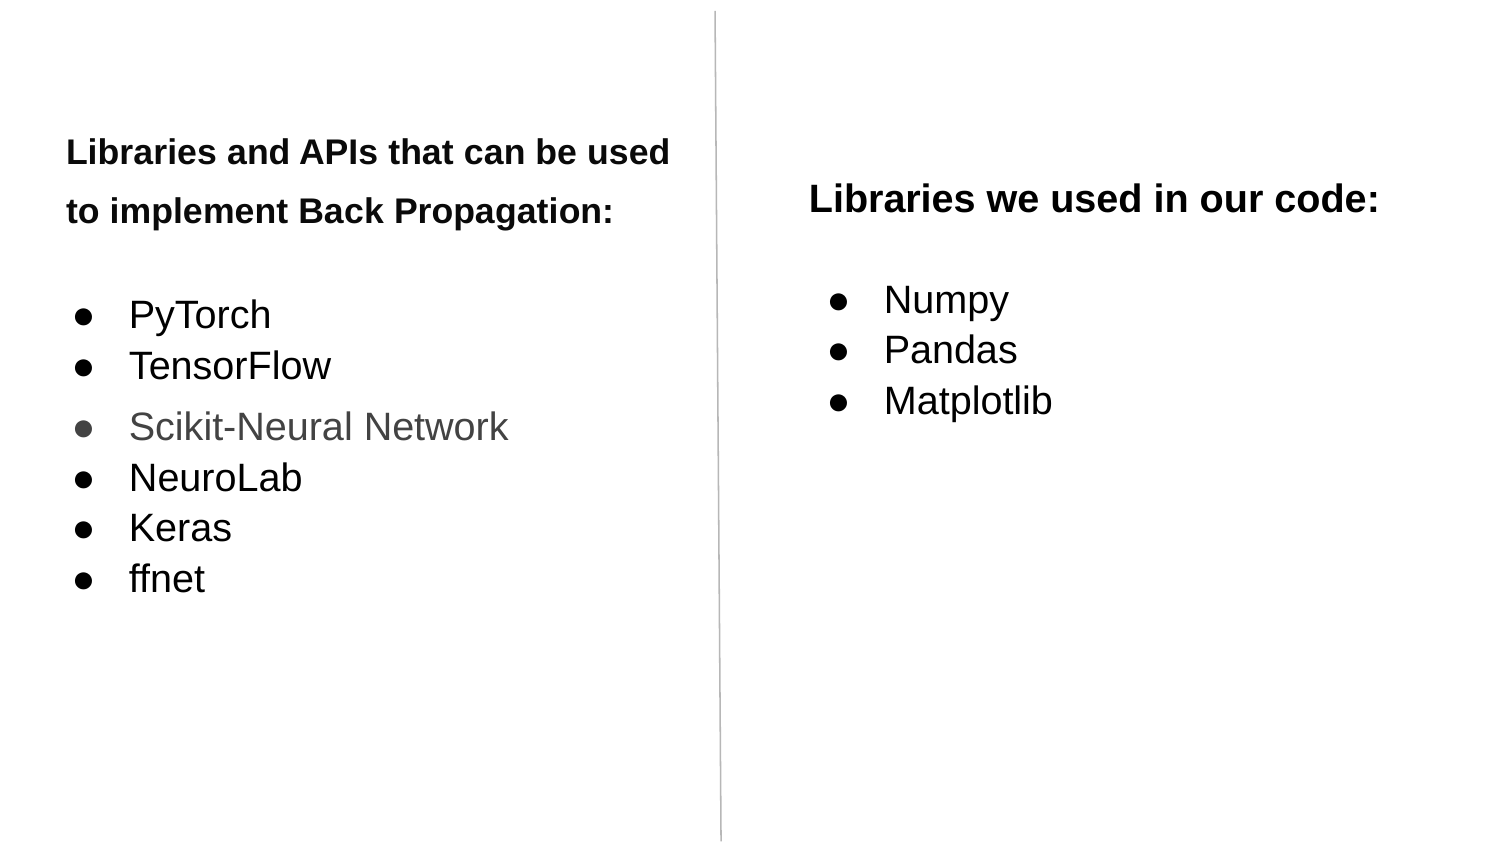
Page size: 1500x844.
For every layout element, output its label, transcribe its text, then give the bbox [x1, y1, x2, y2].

list PyTorch TensorFlow Scikit-Neural Network NeuroLab Keras ffnet [38, 271, 696, 822]
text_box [714, 10, 722, 842]
list Libraries we used in our code: Numpy Pandas Matplotlib [793, 154, 1451, 706]
title Libraries and APIs that can be used to implement Back Propagation: [51, 51, 709, 247]
